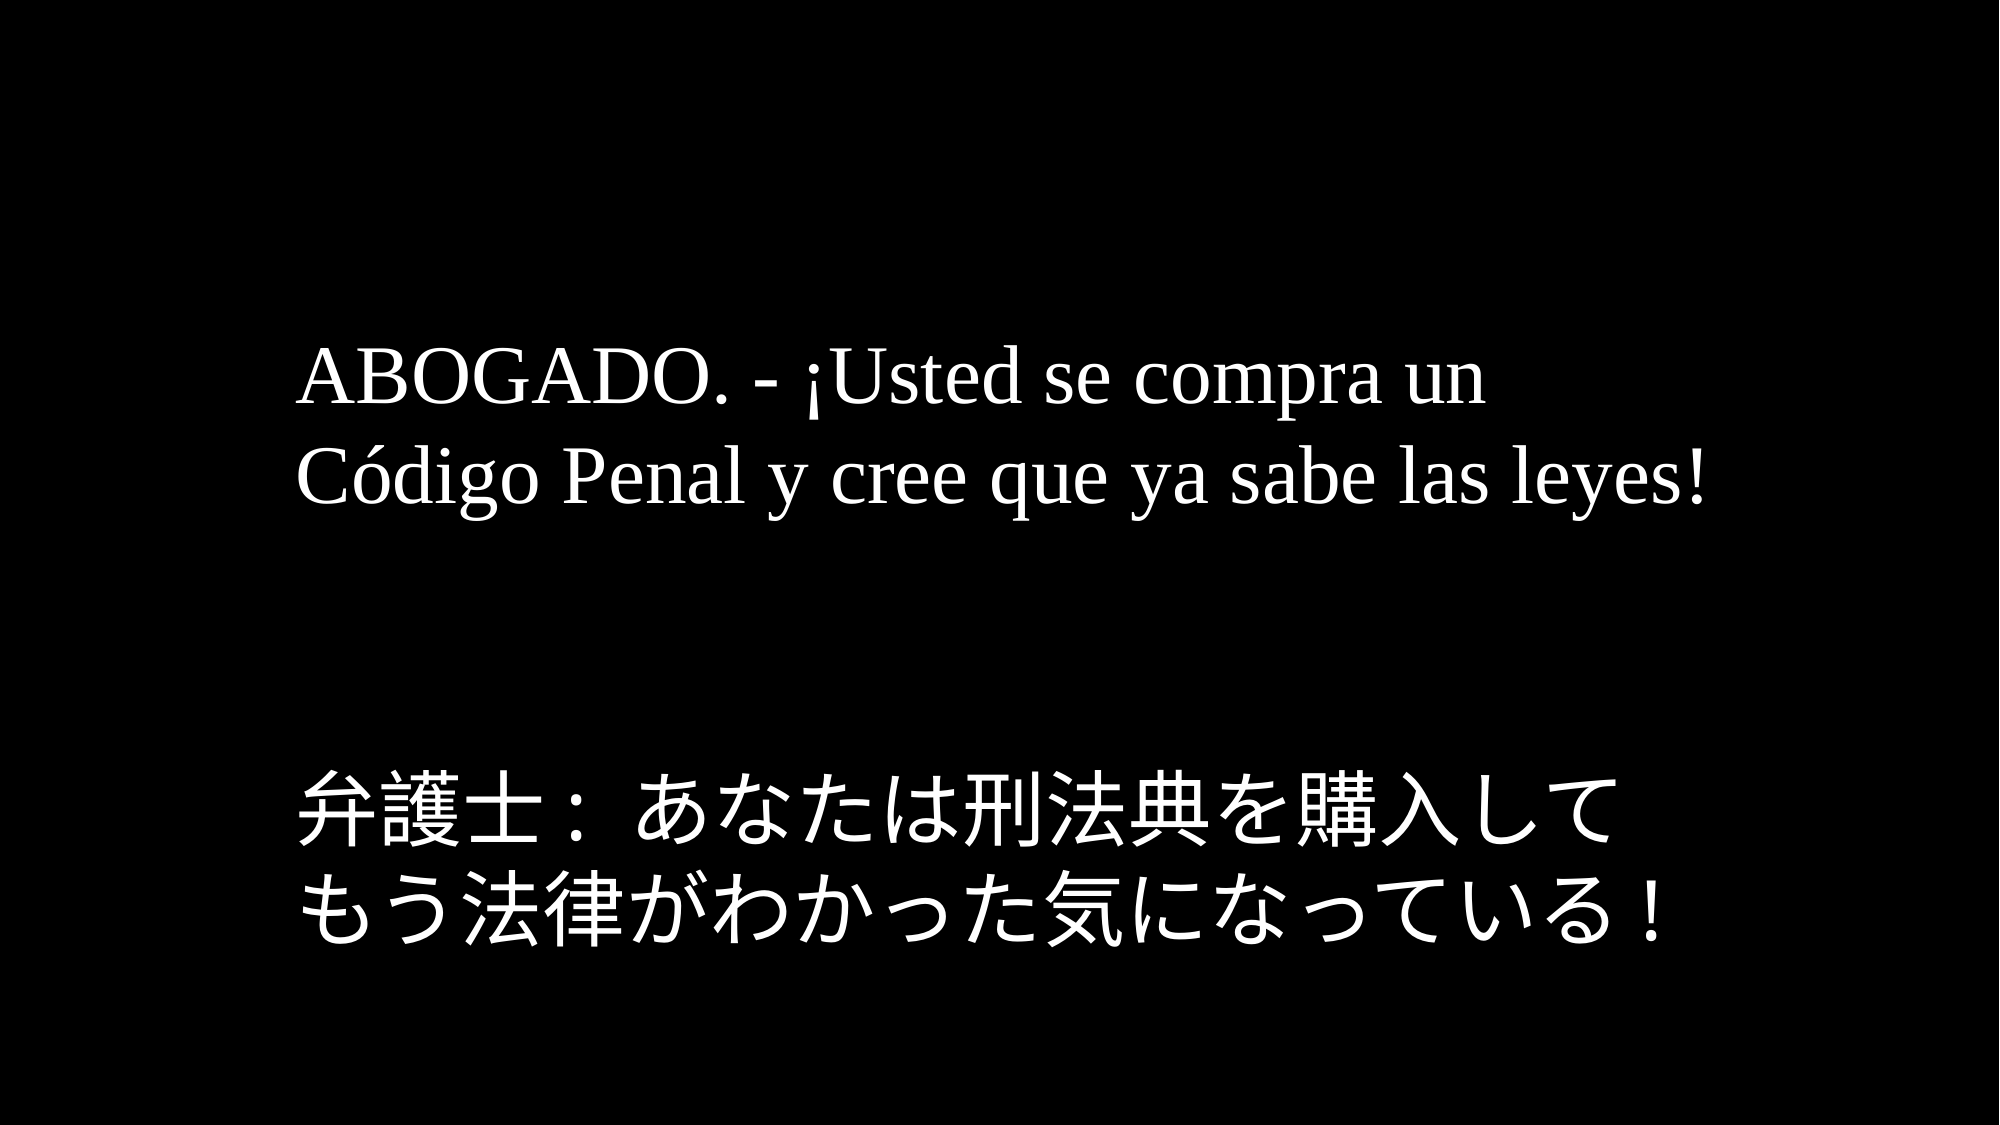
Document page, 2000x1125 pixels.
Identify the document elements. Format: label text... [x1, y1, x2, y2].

text_box ABOGADO. - ¡Usted se compra un Código Penal y cree que ya sabe las leyes! [280, 312, 1740, 573]
text_box 弁護士: あなたは刑法典を購入して もう法律がわかった気になっている! [280, 749, 1719, 1010]
